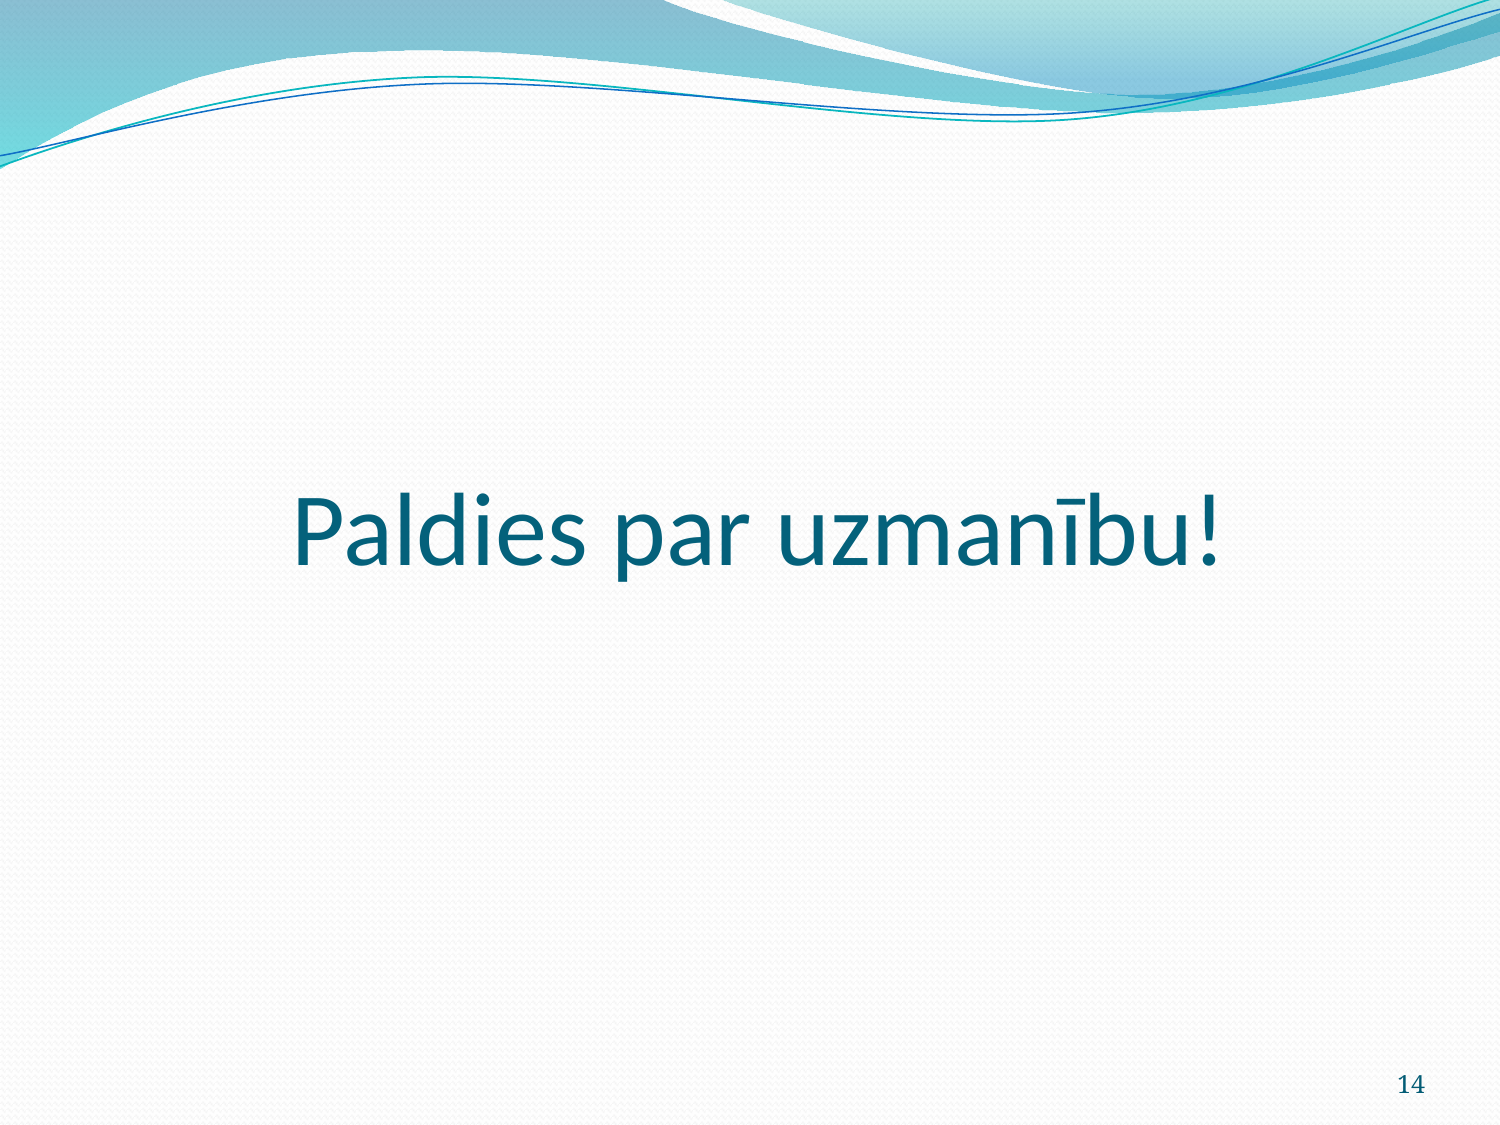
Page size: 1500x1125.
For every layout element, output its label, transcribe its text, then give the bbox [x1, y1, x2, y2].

slide_number 14 [1299, 1042, 1425, 1103]
title Paldies par uzmanību! [85, 398, 1436, 587]
